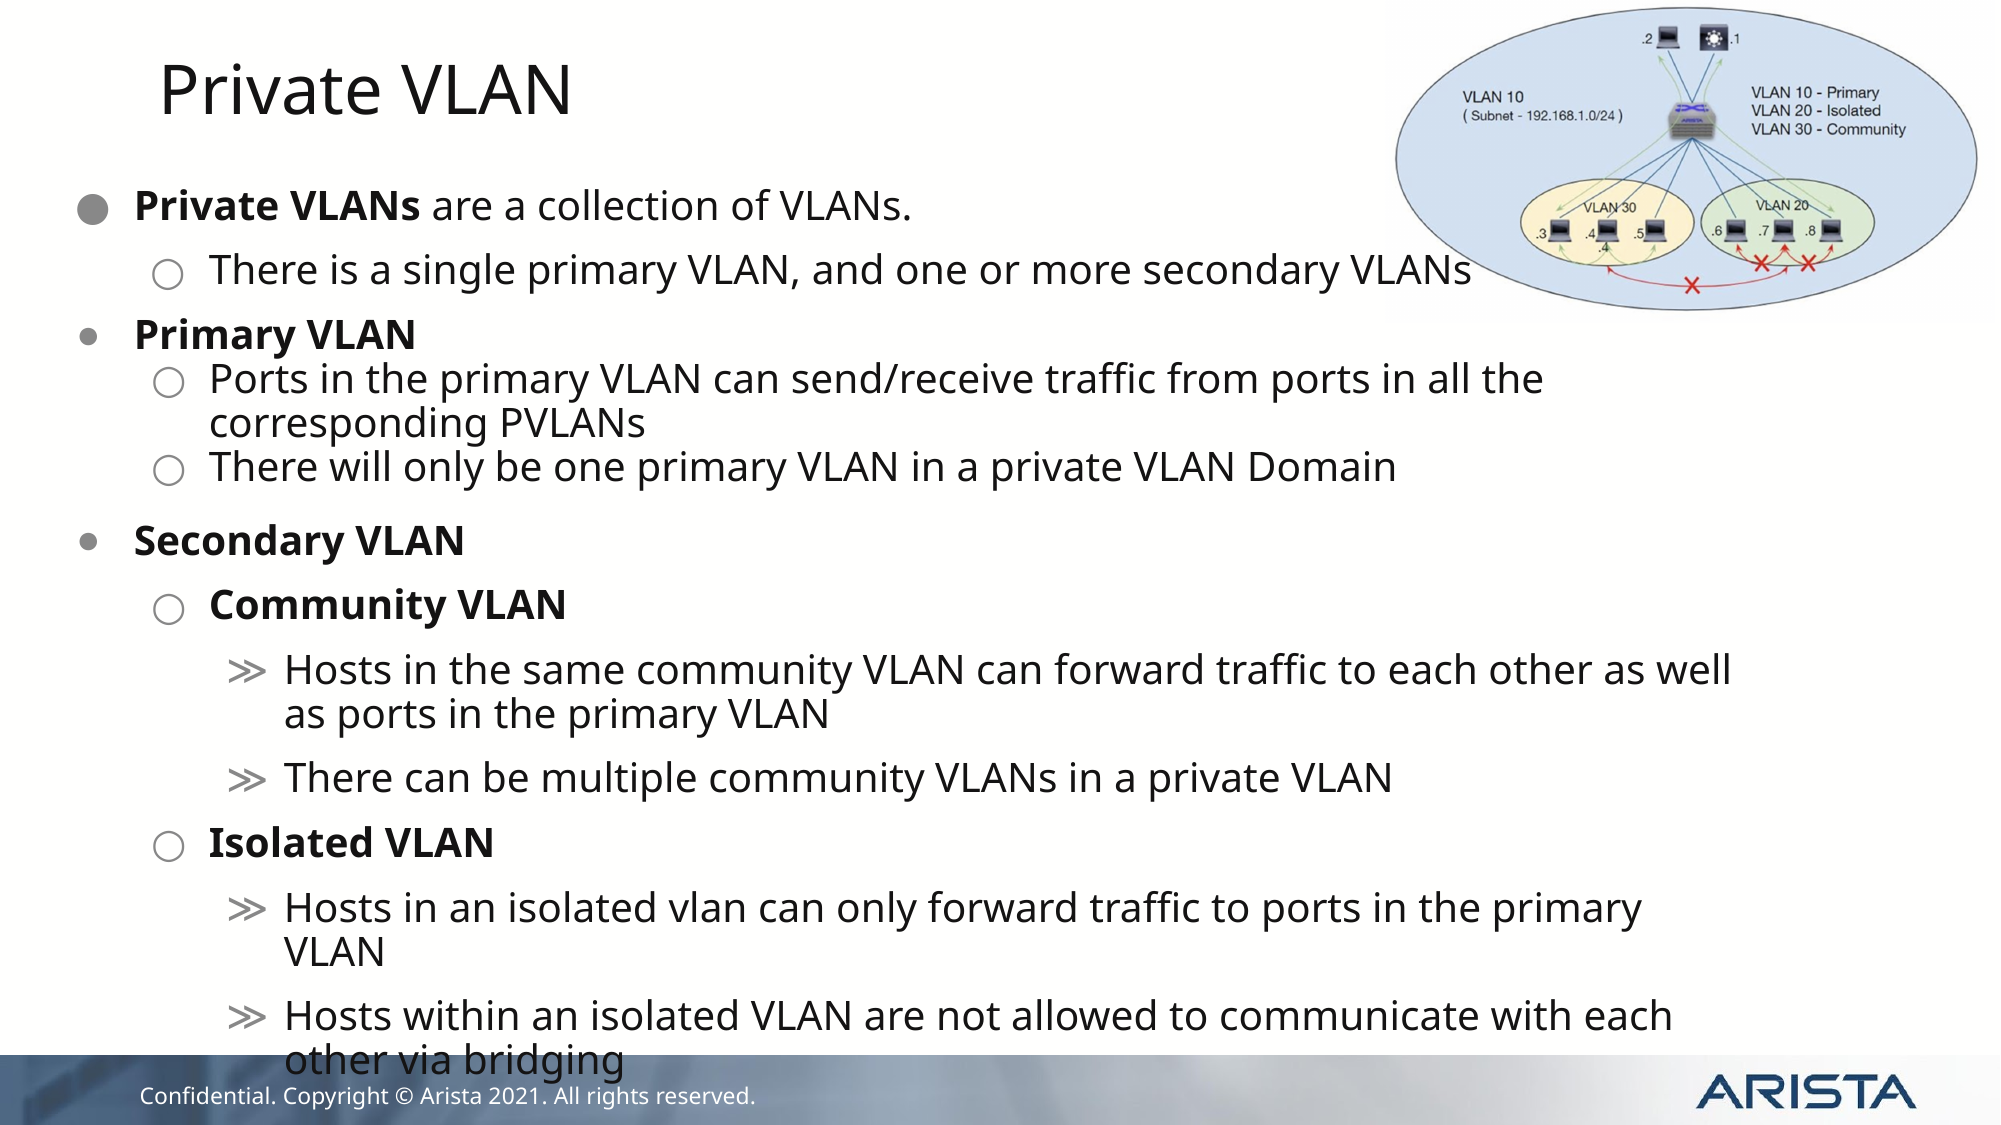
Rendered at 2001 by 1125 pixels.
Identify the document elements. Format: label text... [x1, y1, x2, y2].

list Private VLANs are a collection of VLANs. There is a single primary VLAN, and one or more secondary VLANs Primary VLAN Ports in the primary VLAN can send/receive traffic from ports in all the corresponding PVLANs There will only be one primary VLAN in a private VLAN Domain Secondary VLAN Community VLAN Hosts in the same community VLAN can forward traffic to each other as well as ports in the primary VLAN There can be multiple community VLANs in a private VLAN Isolated VLAN Hosts in an isolated vlan can only forward traffic to ports in the primary VLAN Hosts within an isolated VLAN are not allowed to communicate with each other via bridging [37, 174, 1763, 889]
title Private VLAN [137, 34, 1380, 174]
picture [0, 1055, 2000, 1125]
picture [1385, 0, 1995, 323]
